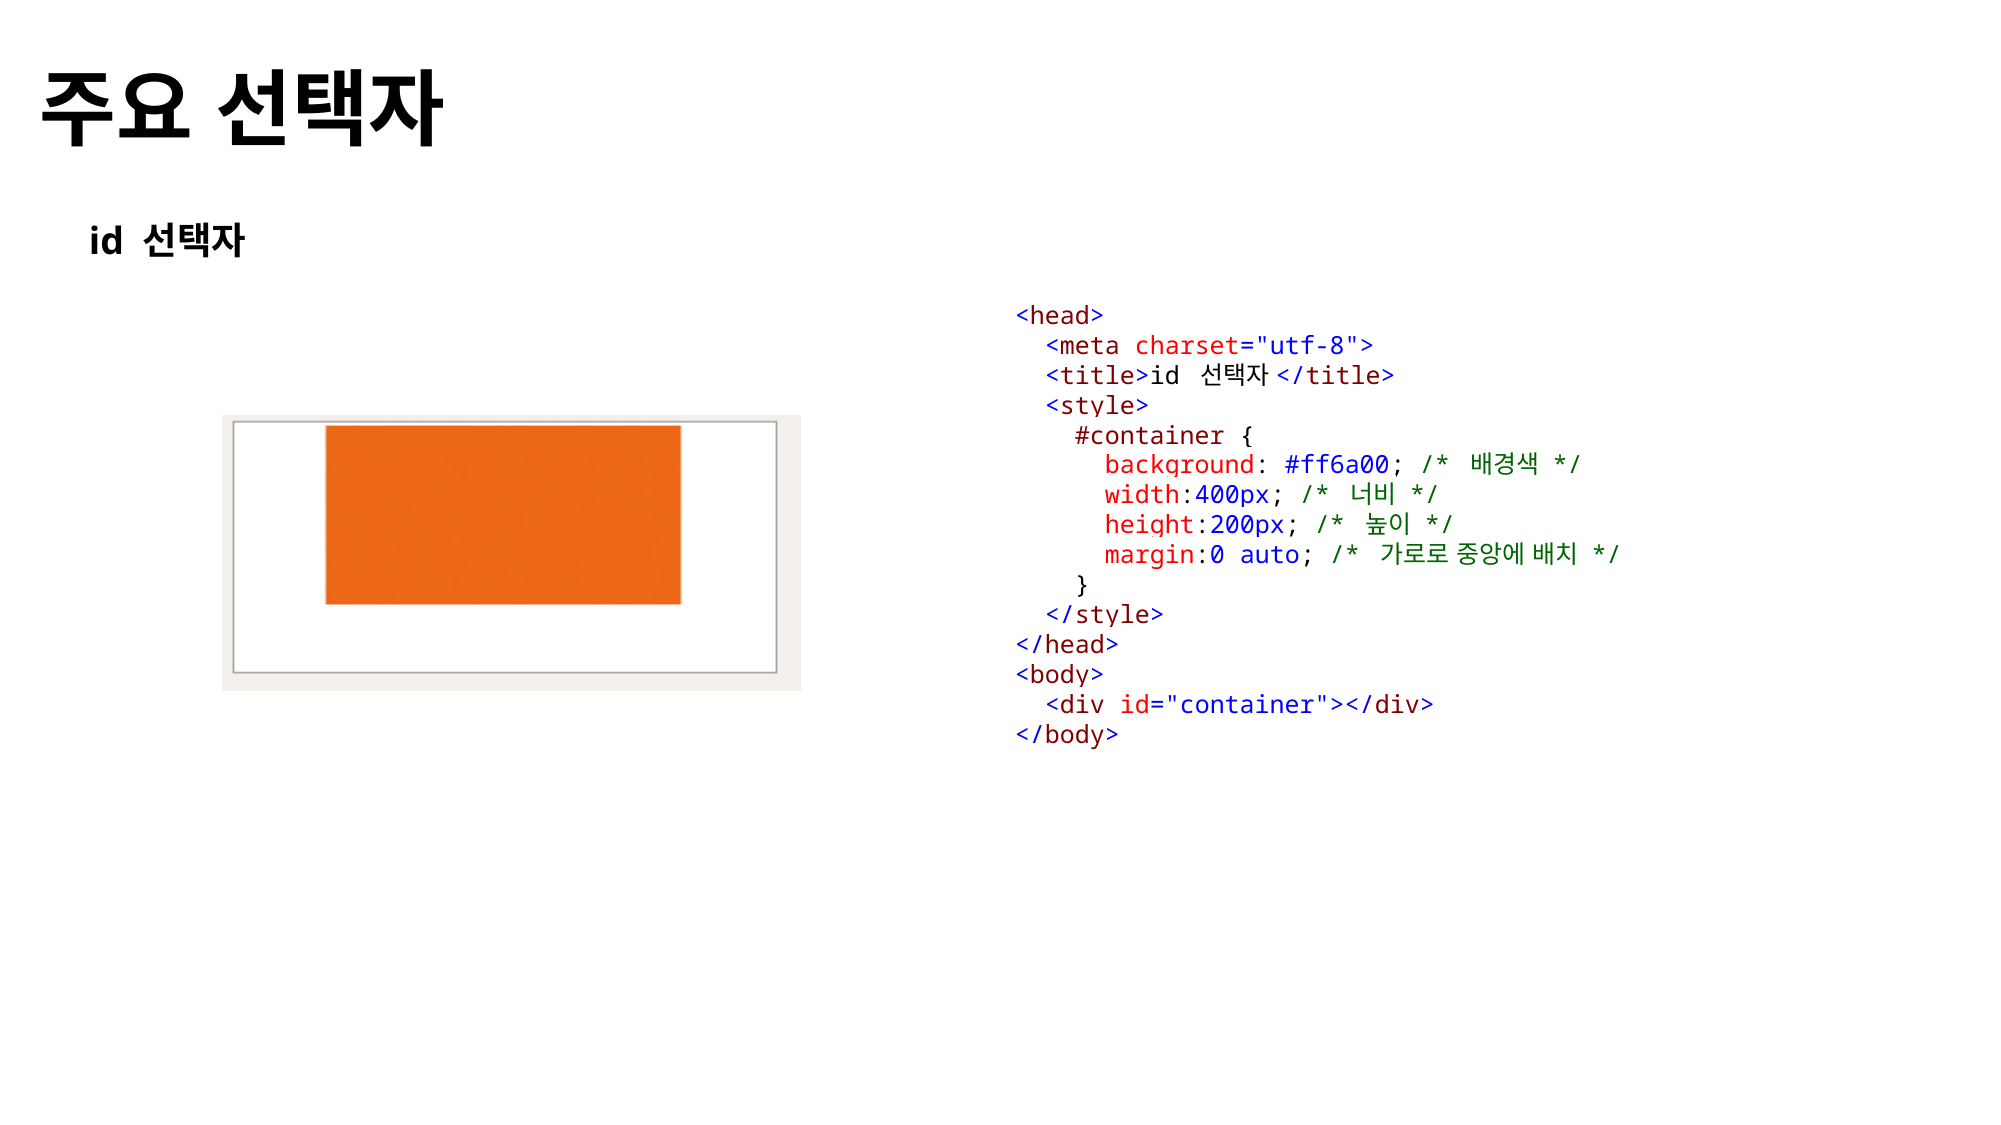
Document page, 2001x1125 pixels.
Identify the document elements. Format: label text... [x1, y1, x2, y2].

text_box <head> <meta charset="utf-8"> <title>id 선택자</title> <style> #container { background: #ff6a00; /* 배경색 */ width:400px; /* 너비 */ height:200px; /* 높이 */ margin:0 auto; /* 가로로 중앙에 배치 */ } </style> </head> <body> <div id="container"></div> </body> [999, 291, 2000, 756]
picture [222, 415, 801, 691]
title 주요 선택자 [24, 34, 1359, 191]
text_box id 선택자 [74, 209, 896, 269]
